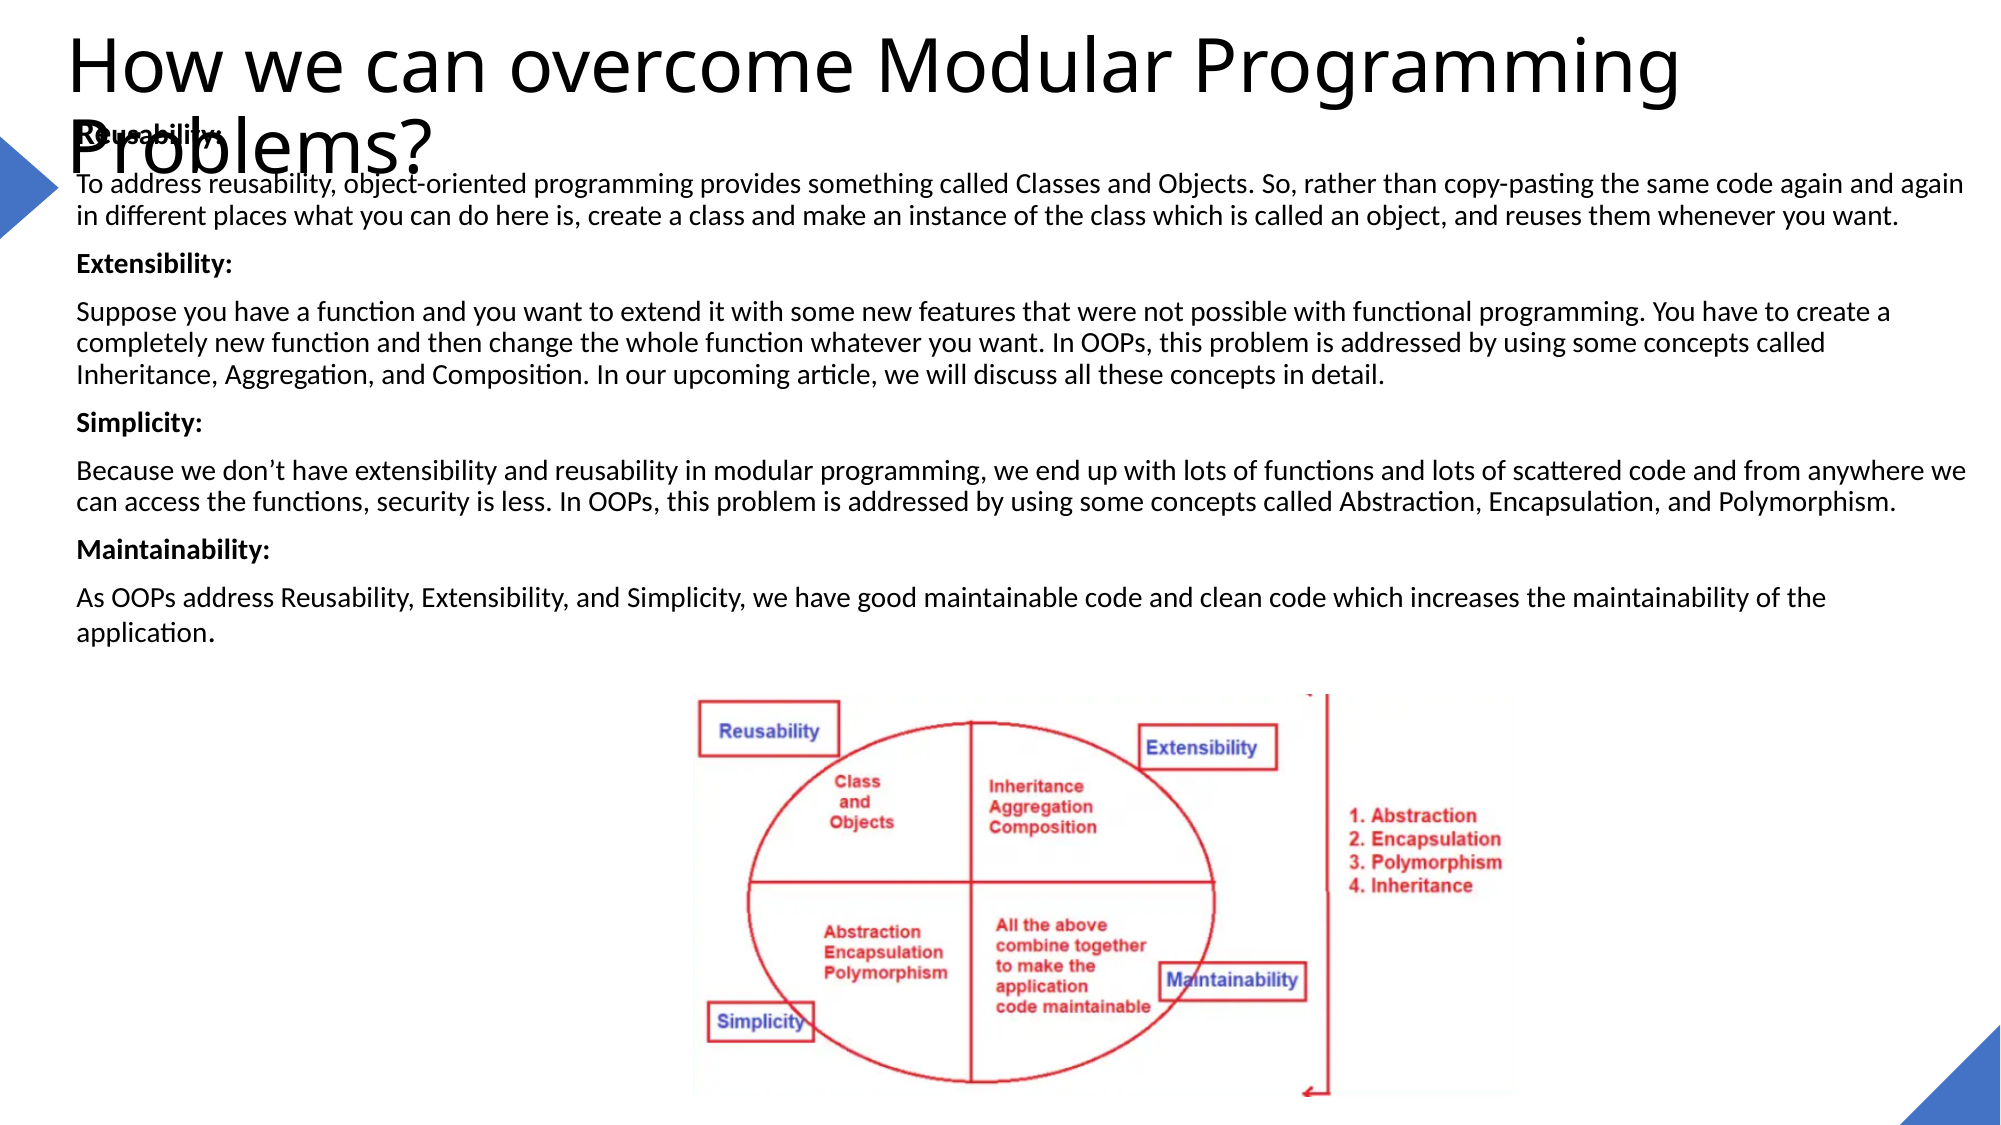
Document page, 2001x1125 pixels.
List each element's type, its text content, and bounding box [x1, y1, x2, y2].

picture [693, 694, 1516, 1097]
title How we can overcome Modular Programming Problems? [66, 27, 1933, 116]
list Reusability: To address reusability, object-oriented programming provides something called Classes and Objects. So, rather than copy-pasting the same code again and again in different places what you can do here is, create a class and make an instance of the class which is called an object, and reuses them whenever you want. Extensibility: Suppose you have a function and you want to extend it with some new features that were not possible with functional programming. You have to create a completely new function and then change the whole function whatever you want. In OOPs, this problem is addressed by using some concepts called Inheritance, Aggregation, and Composition. In our upcoming article, we will discuss all these concepts in detail. Simplicity: Because we don’t have extensibility and reusability in modular programming, we end up with lots of functions and lots of scattered code and from anywhere we can access the functions, security is less. In OOPs, this problem is addressed by using some concepts called Abstraction, Encapsulation, and Polymorphism. Maintainability: As OOPs address Reusability, Extensibility, and Simplicity, we have good maintainable code and clean code which increases the maintainability of the application. [51, 116, 1973, 1111]
